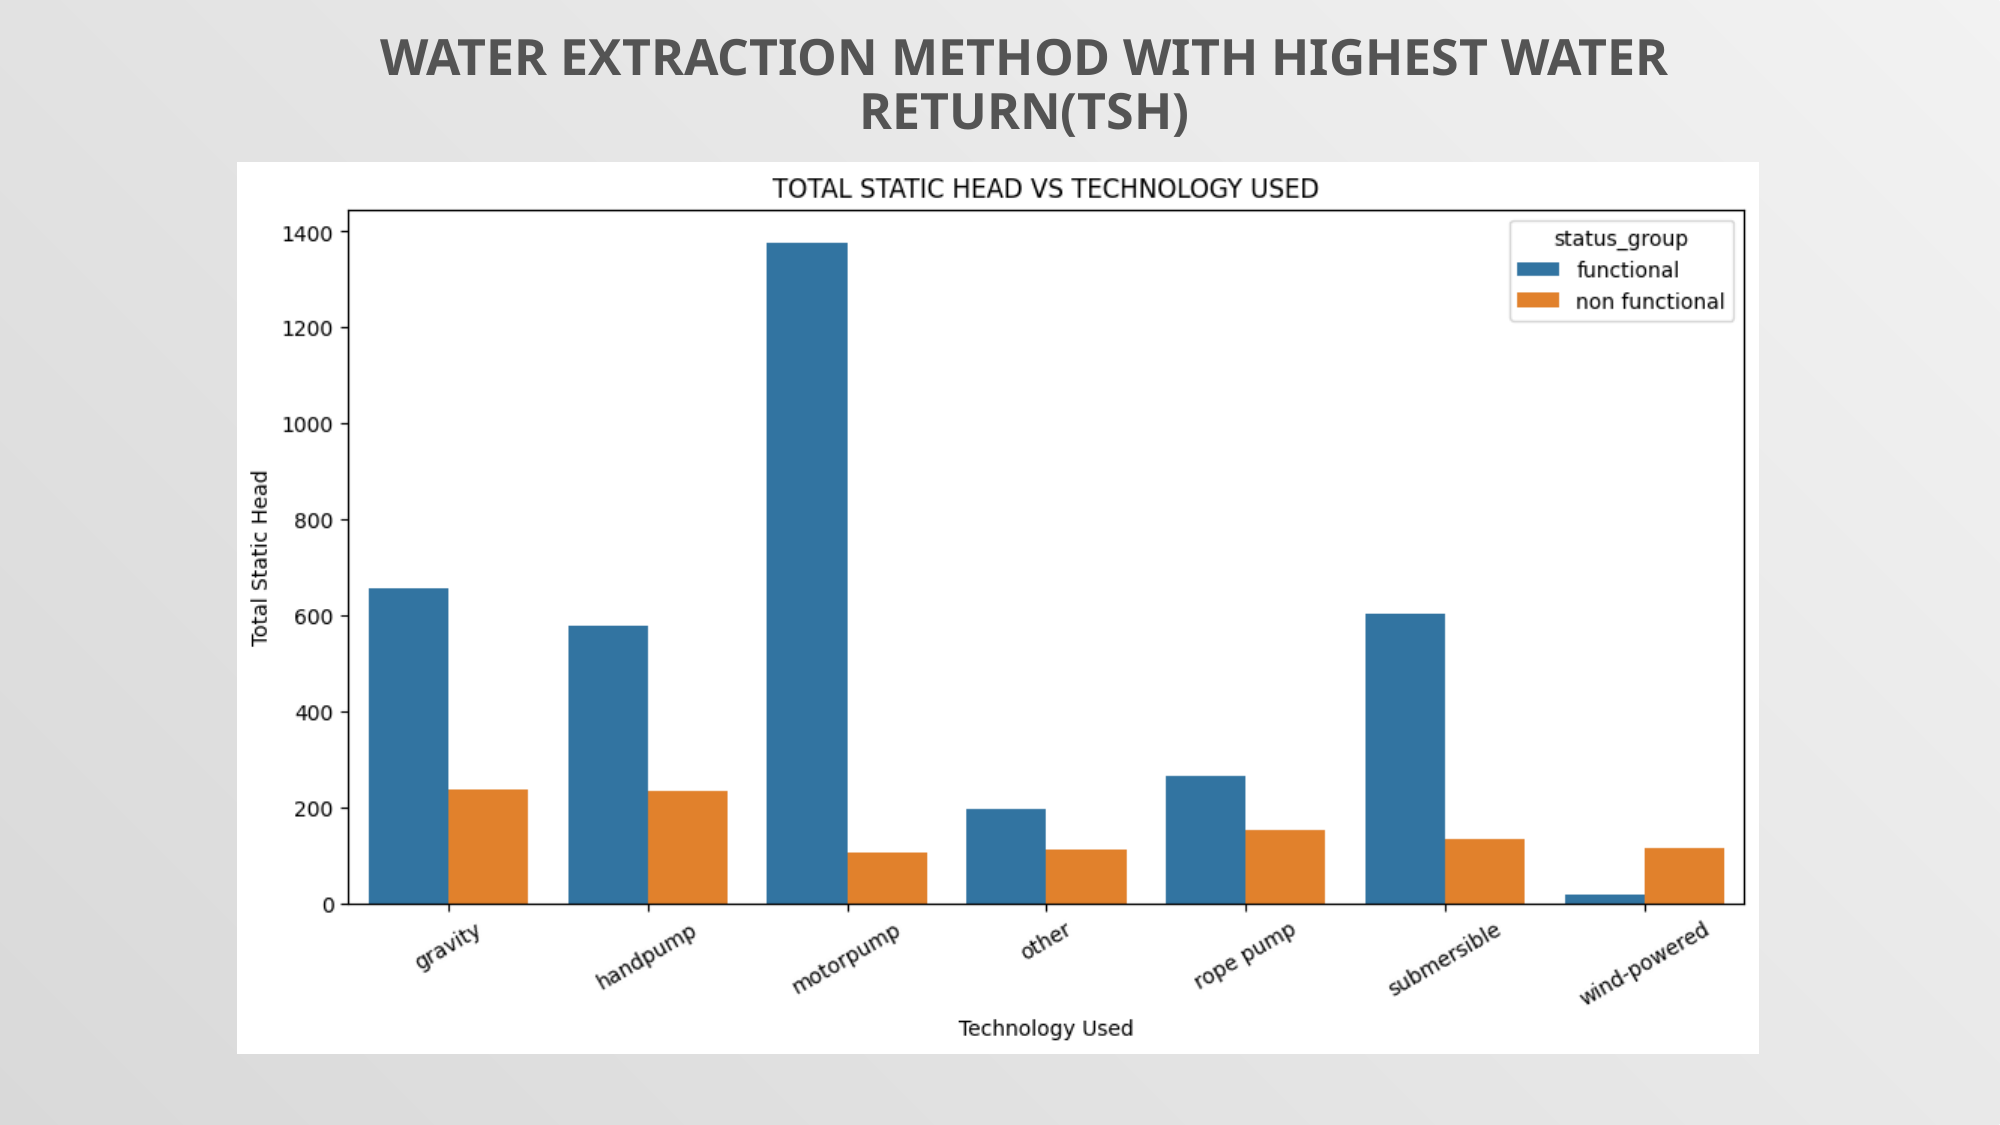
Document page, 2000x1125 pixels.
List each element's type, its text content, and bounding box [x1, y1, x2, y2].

picture [237, 162, 1759, 1054]
text_box WATER EXTRACTION METHOD WITH HIGHEST WATER RETURN(TSH) [237, 24, 1813, 148]
